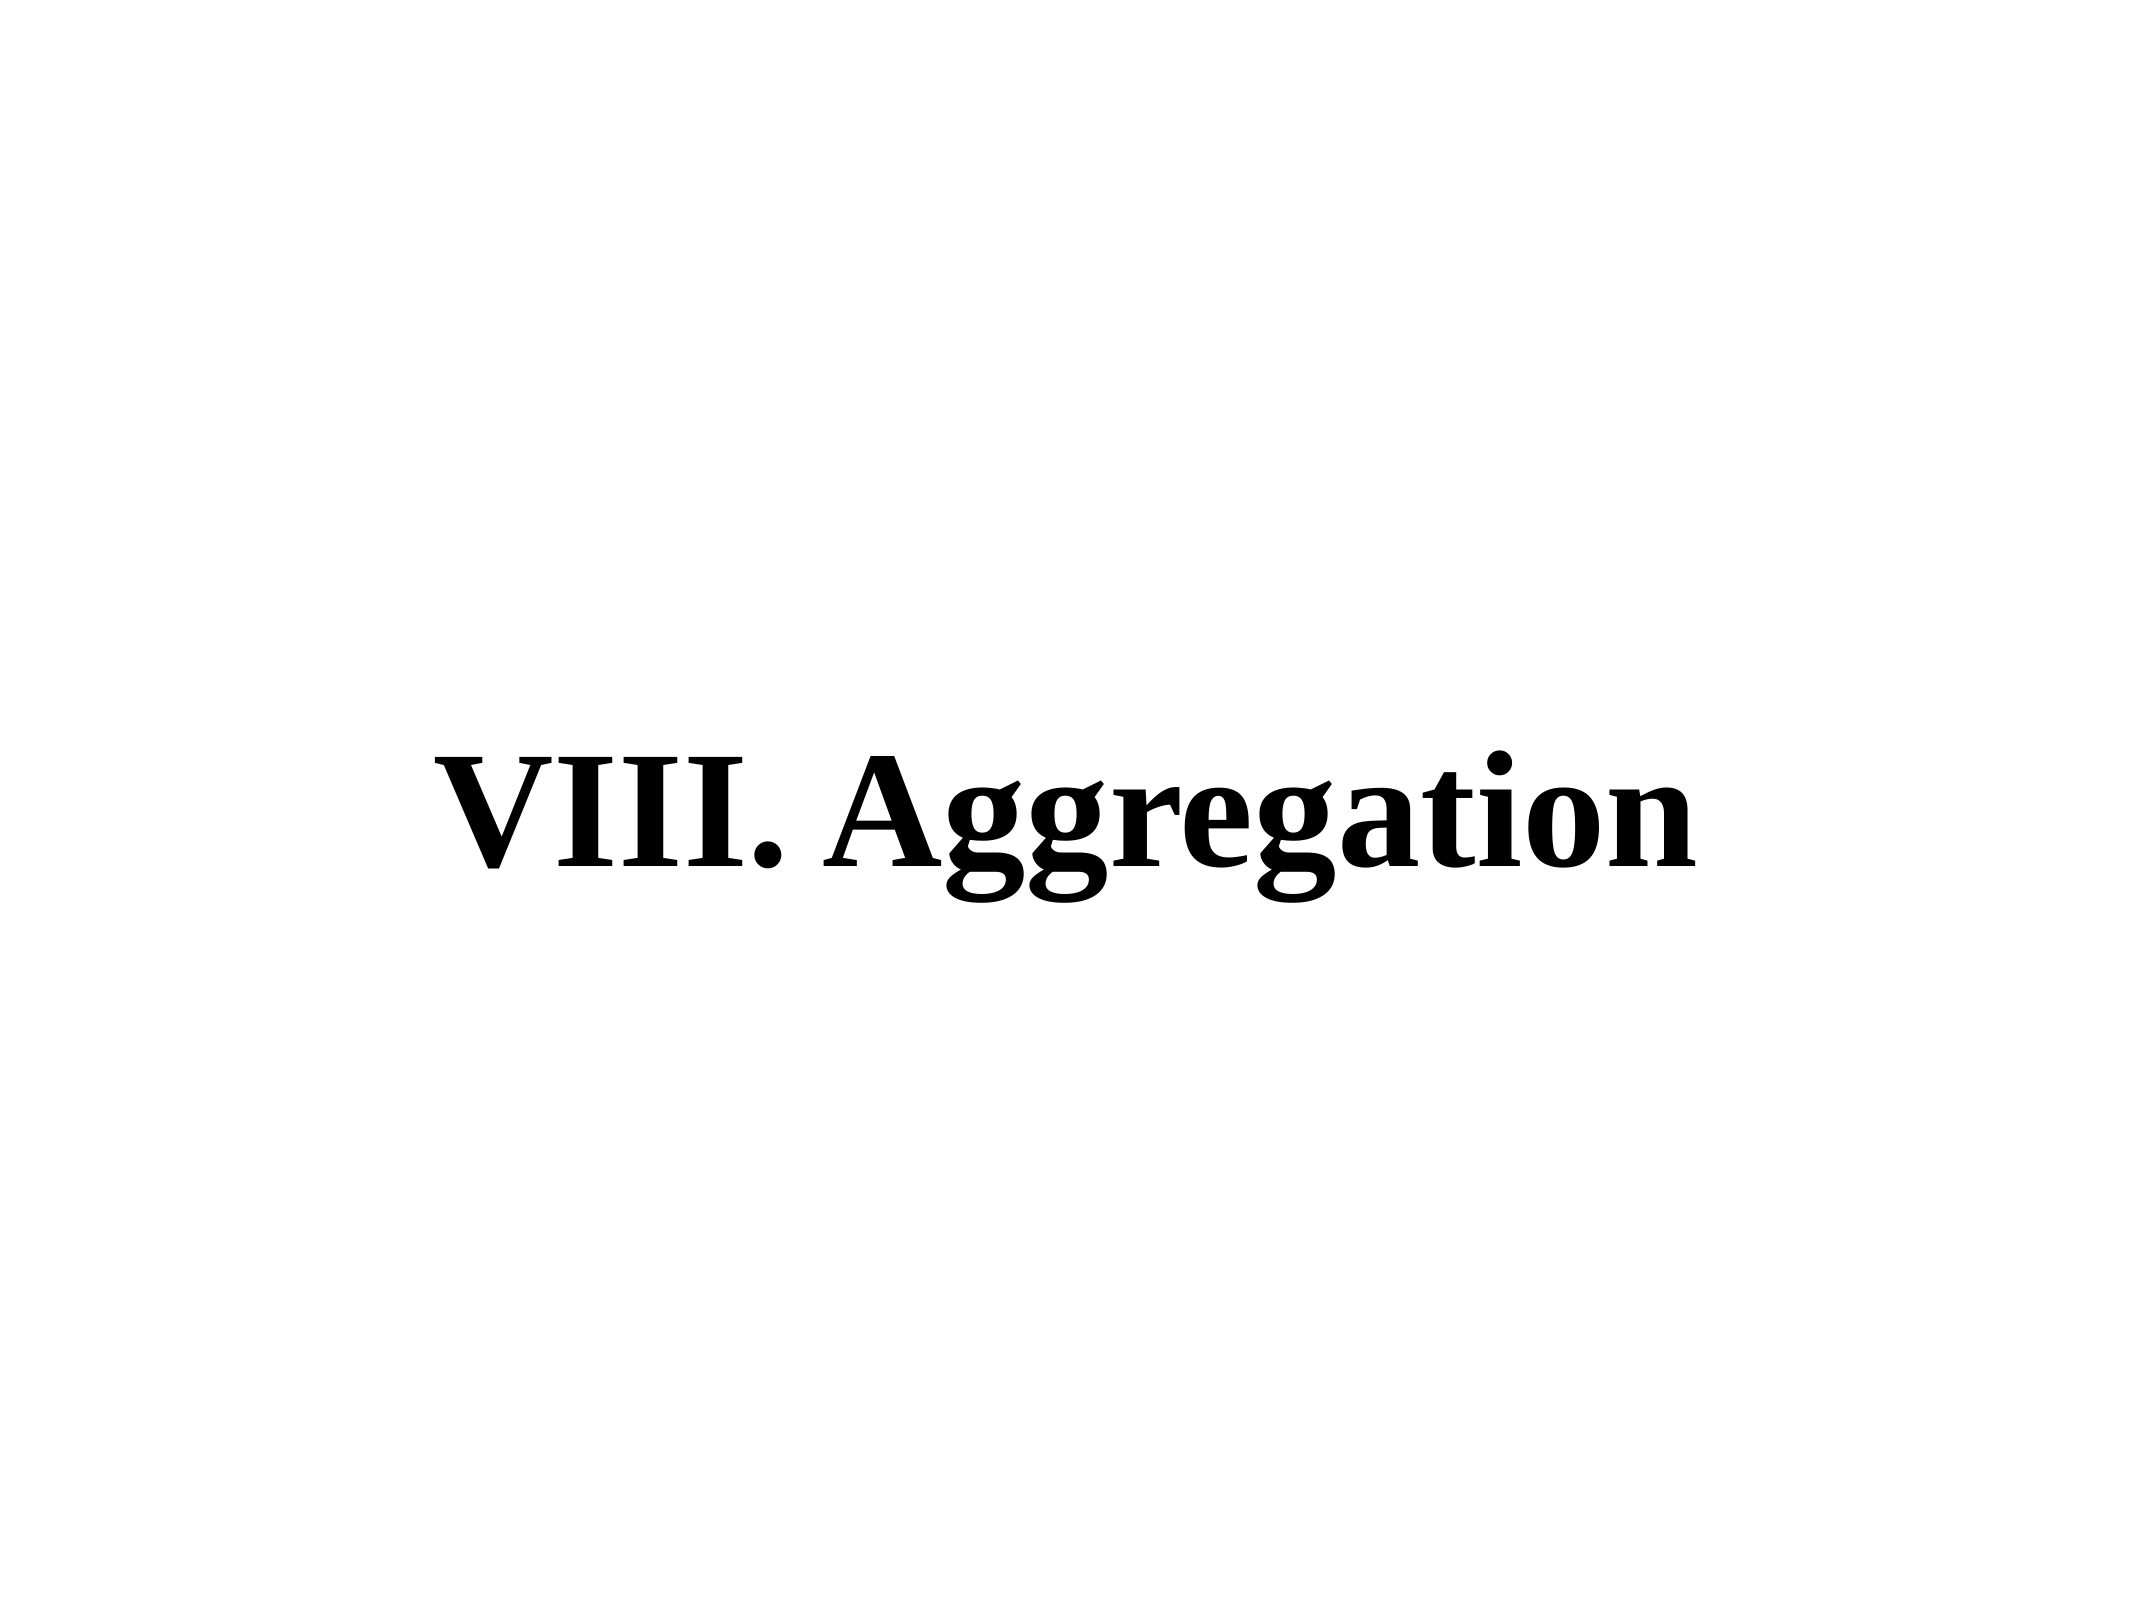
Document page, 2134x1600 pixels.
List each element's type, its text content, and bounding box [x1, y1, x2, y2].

title VIII. Aggregation [207, 528, 1926, 1072]
